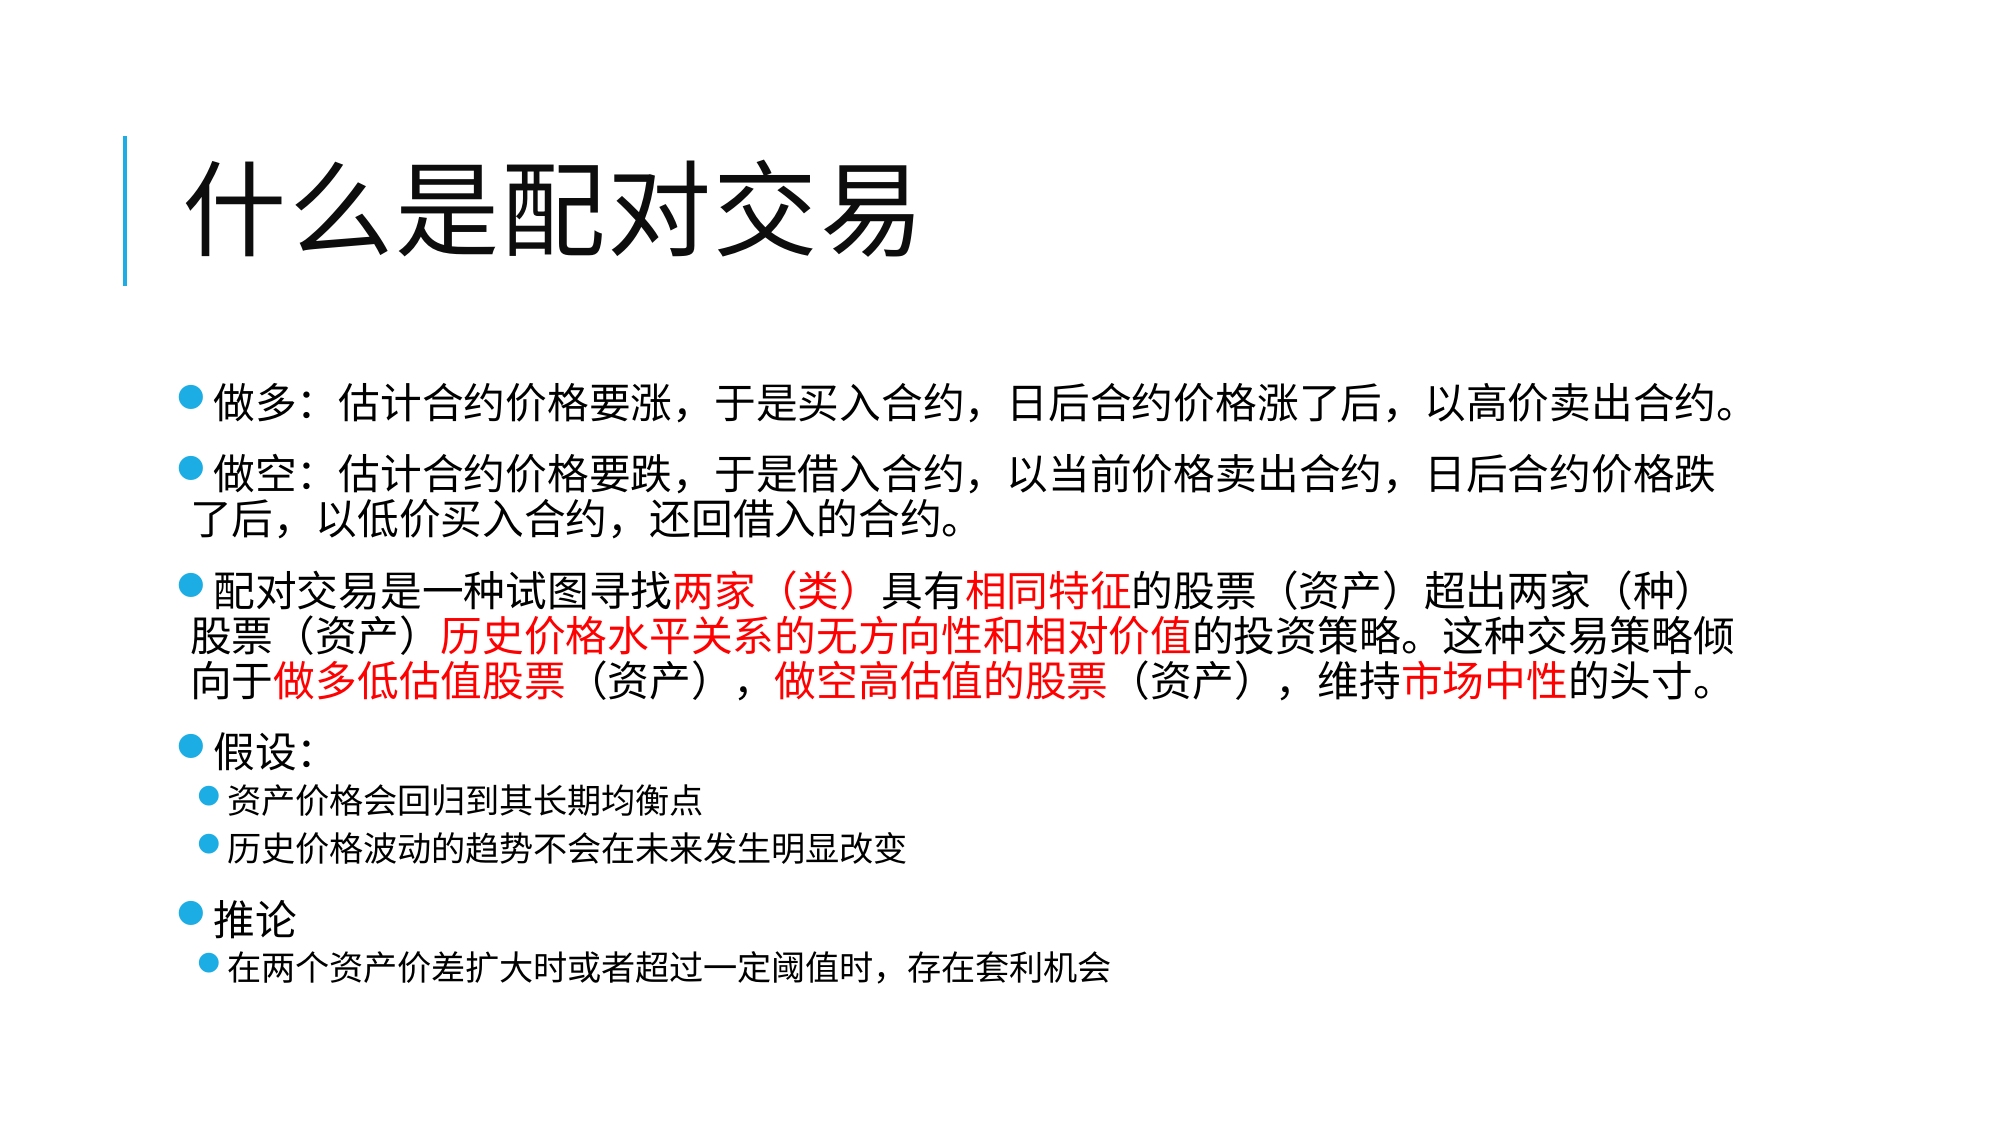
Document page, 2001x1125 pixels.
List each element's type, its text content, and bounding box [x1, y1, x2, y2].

title 什么是配对交易 [168, 96, 1763, 342]
list 做多：估计合约价格要涨，于是买入合约，日后合约价格涨了后，以高价卖出合约。 做空：估计合约价格要跌，于是借入合约，以当前价格卖出合约，日后合约价格跌了后，以低价买入合约，还回借入的合约。 配对交易是一种试图寻找两家（类）具有相同特征的股票（资产）超出两家（种）股票（资产）历史价格水平关系的无方向性和相对价值的投资策略。这种交易策略倾向于做多低估值股票（资产），做空高估值的股票（资产），维持市场中性的头寸。 假设： 资产价格会回归到其长期均衡点 历史价格波动的趋势不会在未来发生明显改变 推论 在两个资产价差扩大时或者超过一定阈值时，存在套利机会 [168, 375, 1763, 1035]
